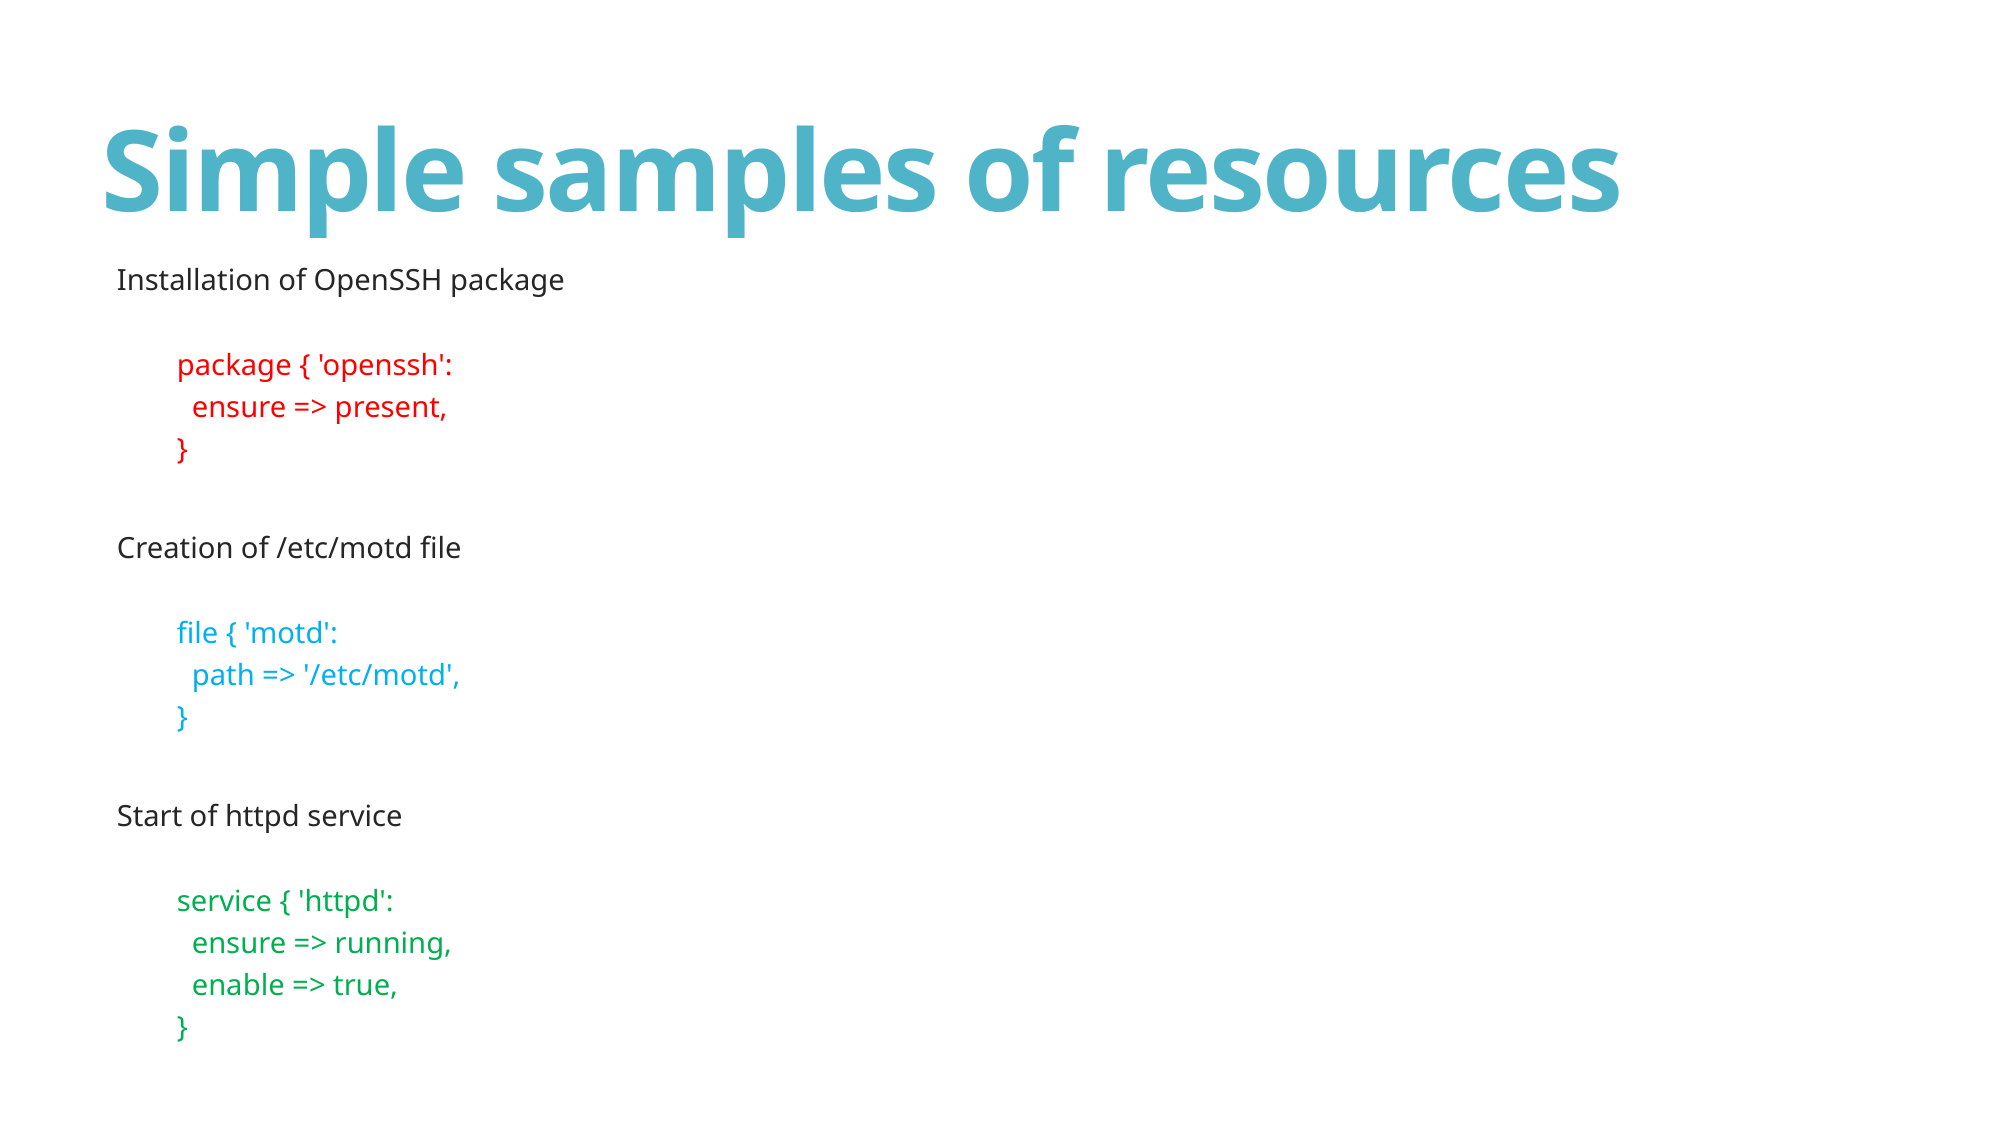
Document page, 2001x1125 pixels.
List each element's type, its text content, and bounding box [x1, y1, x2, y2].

title Simple samples of resources [86, 41, 1854, 314]
list Installation of OpenSSH package package { 'openssh': ensure => present, } Creation of /etc/motd file file { 'motd': path => '/etc/motd', } Start of httpd service service { 'httpd': ensure => running, enable => true, } [86, 259, 1682, 920]
